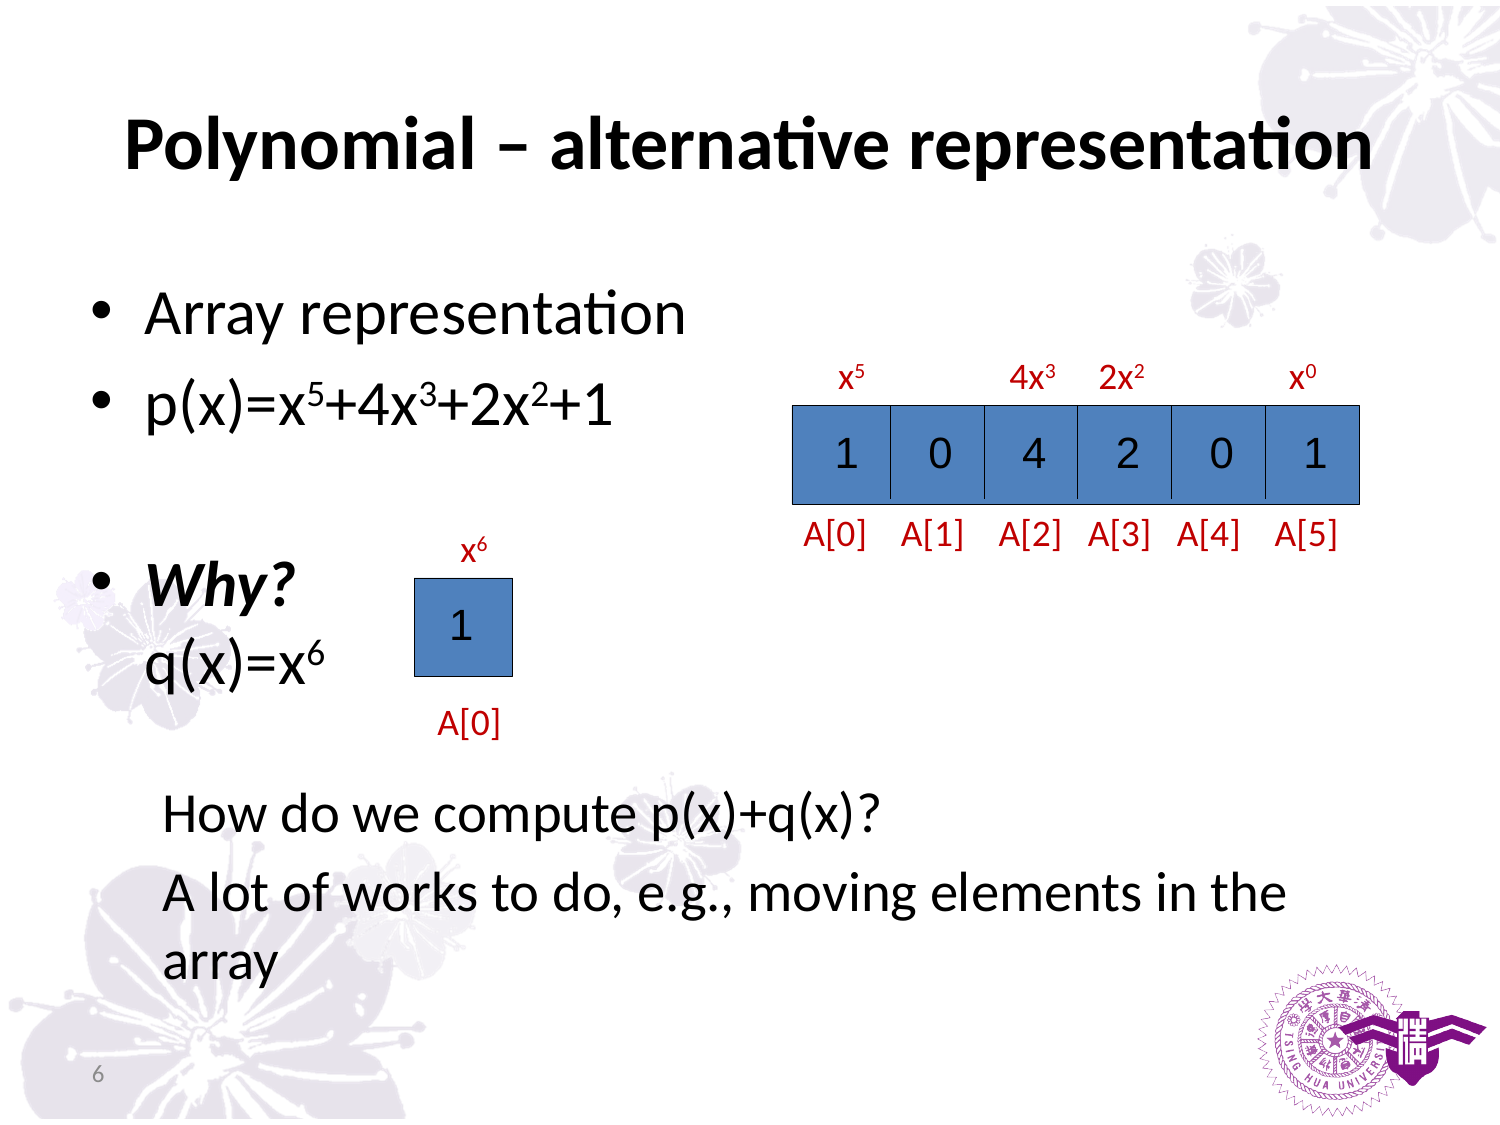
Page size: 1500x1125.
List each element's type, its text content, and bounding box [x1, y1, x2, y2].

text_box A[0] [422, 690, 517, 751]
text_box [785, 344, 1366, 563]
list Array representation p(x)=x5+4x3+2x2+1 Why? q(x)=x6 How do we compute p(x)+q(x)? A lot of works to do, e.g., moving elements in the array [75, 262, 1425, 1005]
picture [0, 6, 1500, 1119]
slide_number 6 [0, 1042, 120, 1103]
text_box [411, 517, 985, 677]
title Polynomial – alternative representation [75, 45, 1425, 233]
